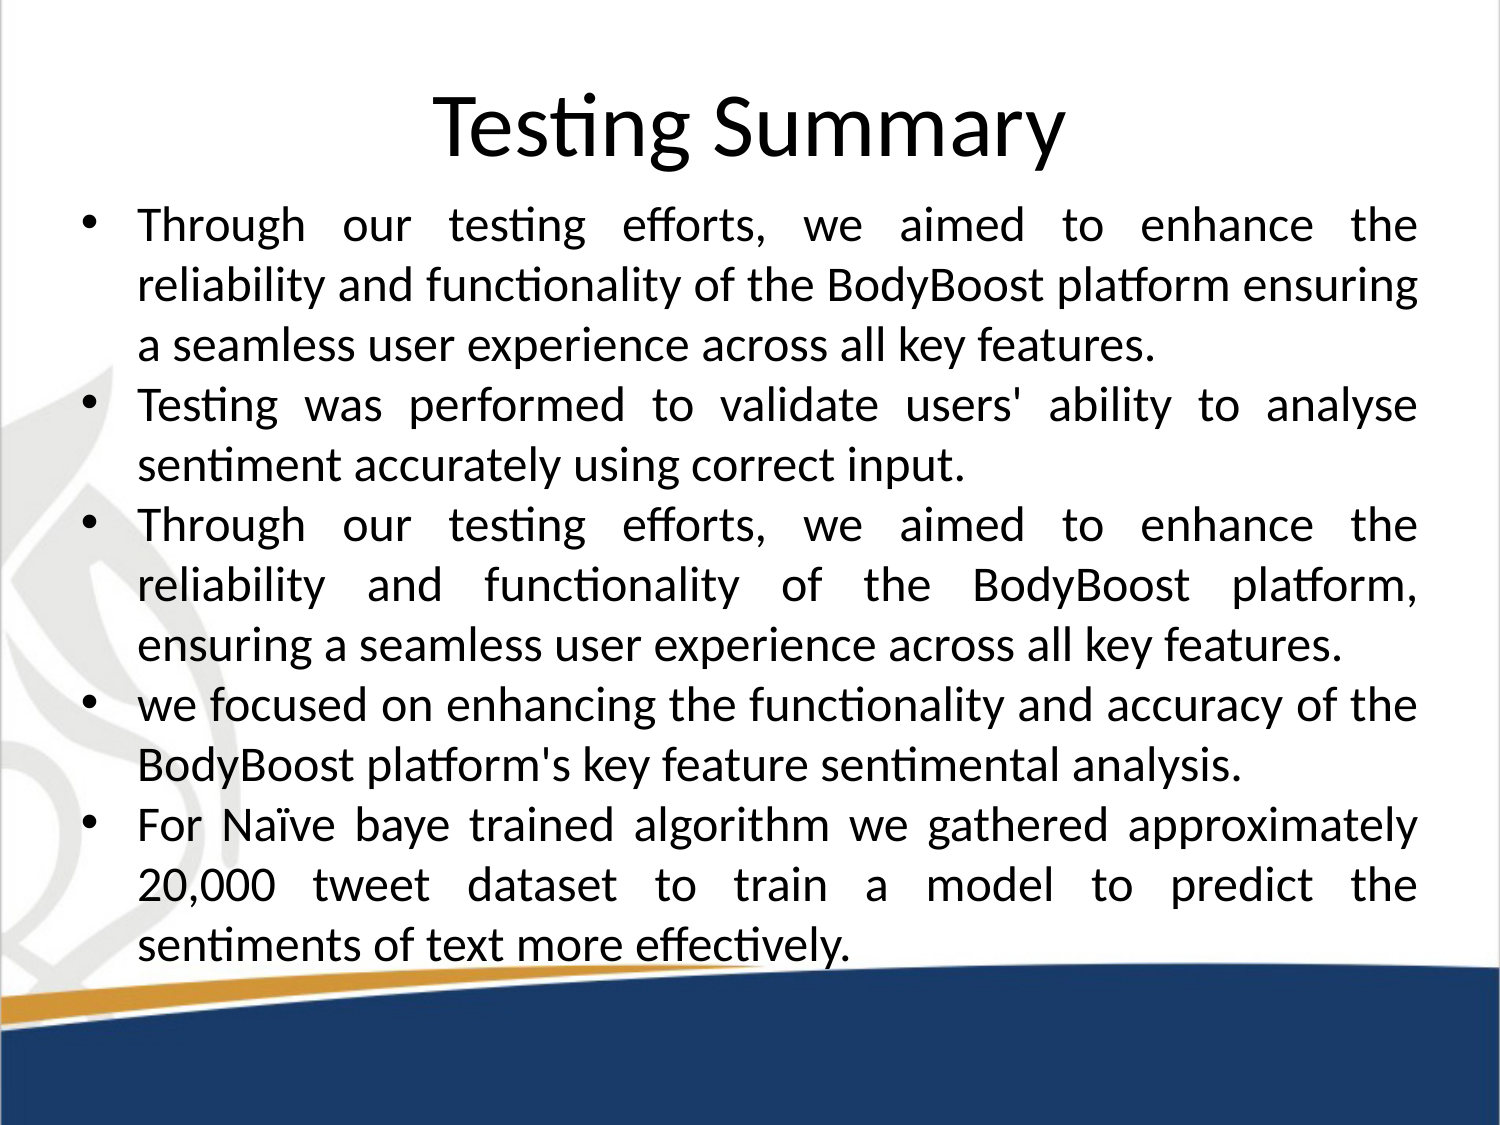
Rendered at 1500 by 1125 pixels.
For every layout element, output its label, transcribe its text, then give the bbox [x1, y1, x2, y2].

picture [0, 0, 1500, 1125]
title Testing Summary [75, 26, 1425, 183]
text_box Through our testing efforts, we aimed to enhance the reliability and functionality of the BodyBoost platform ensuring a seamless user experience across all key features. Testing was performed to validate users' ability to analyse sentiment accurately using correct input. Through our testing efforts, we aimed to enhance the reliability and functionality of the BodyBoost platform, ensuring a seamless user experience across all key features. we focused on enhancing the functionality and accuracy of the BodyBoost platform's key feature sentimental analysis. For Naïve baye trained algorithm we gathered approximately 20,000 tweet dataset to train a model to predict the sentiments of text more effectively. [66, 183, 1434, 1125]
